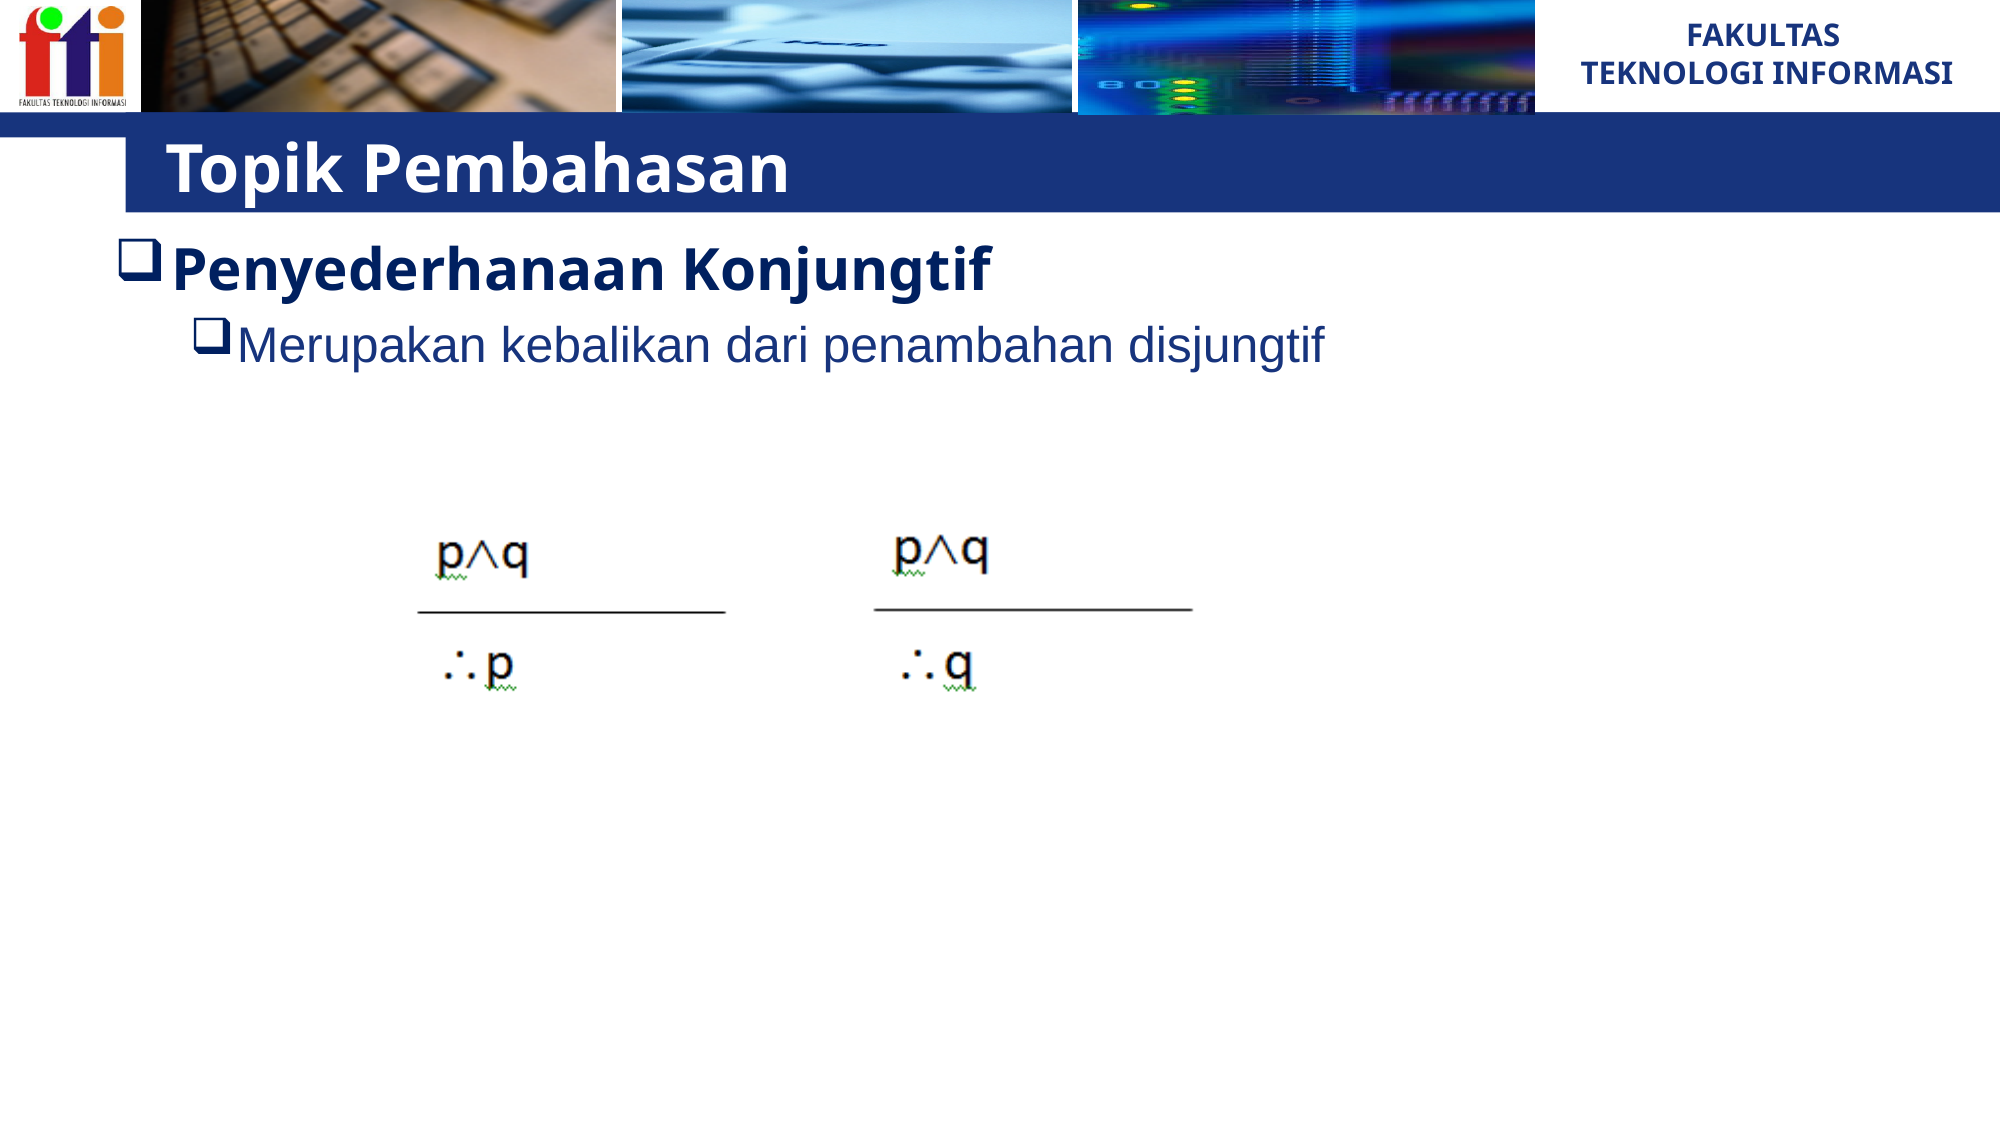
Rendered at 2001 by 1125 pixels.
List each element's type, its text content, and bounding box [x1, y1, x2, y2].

picture [141, 0, 616, 112]
title Topik Pembahasan [149, 119, 1934, 213]
list Penyederhanaan Konjungtif Merupakan kebalikan dari penambahan disjungtif [99, 224, 1901, 1038]
picture [19, 6, 126, 106]
picture [857, 514, 1226, 706]
picture [1078, 0, 1535, 115]
picture [412, 529, 750, 705]
picture [622, 0, 1072, 113]
